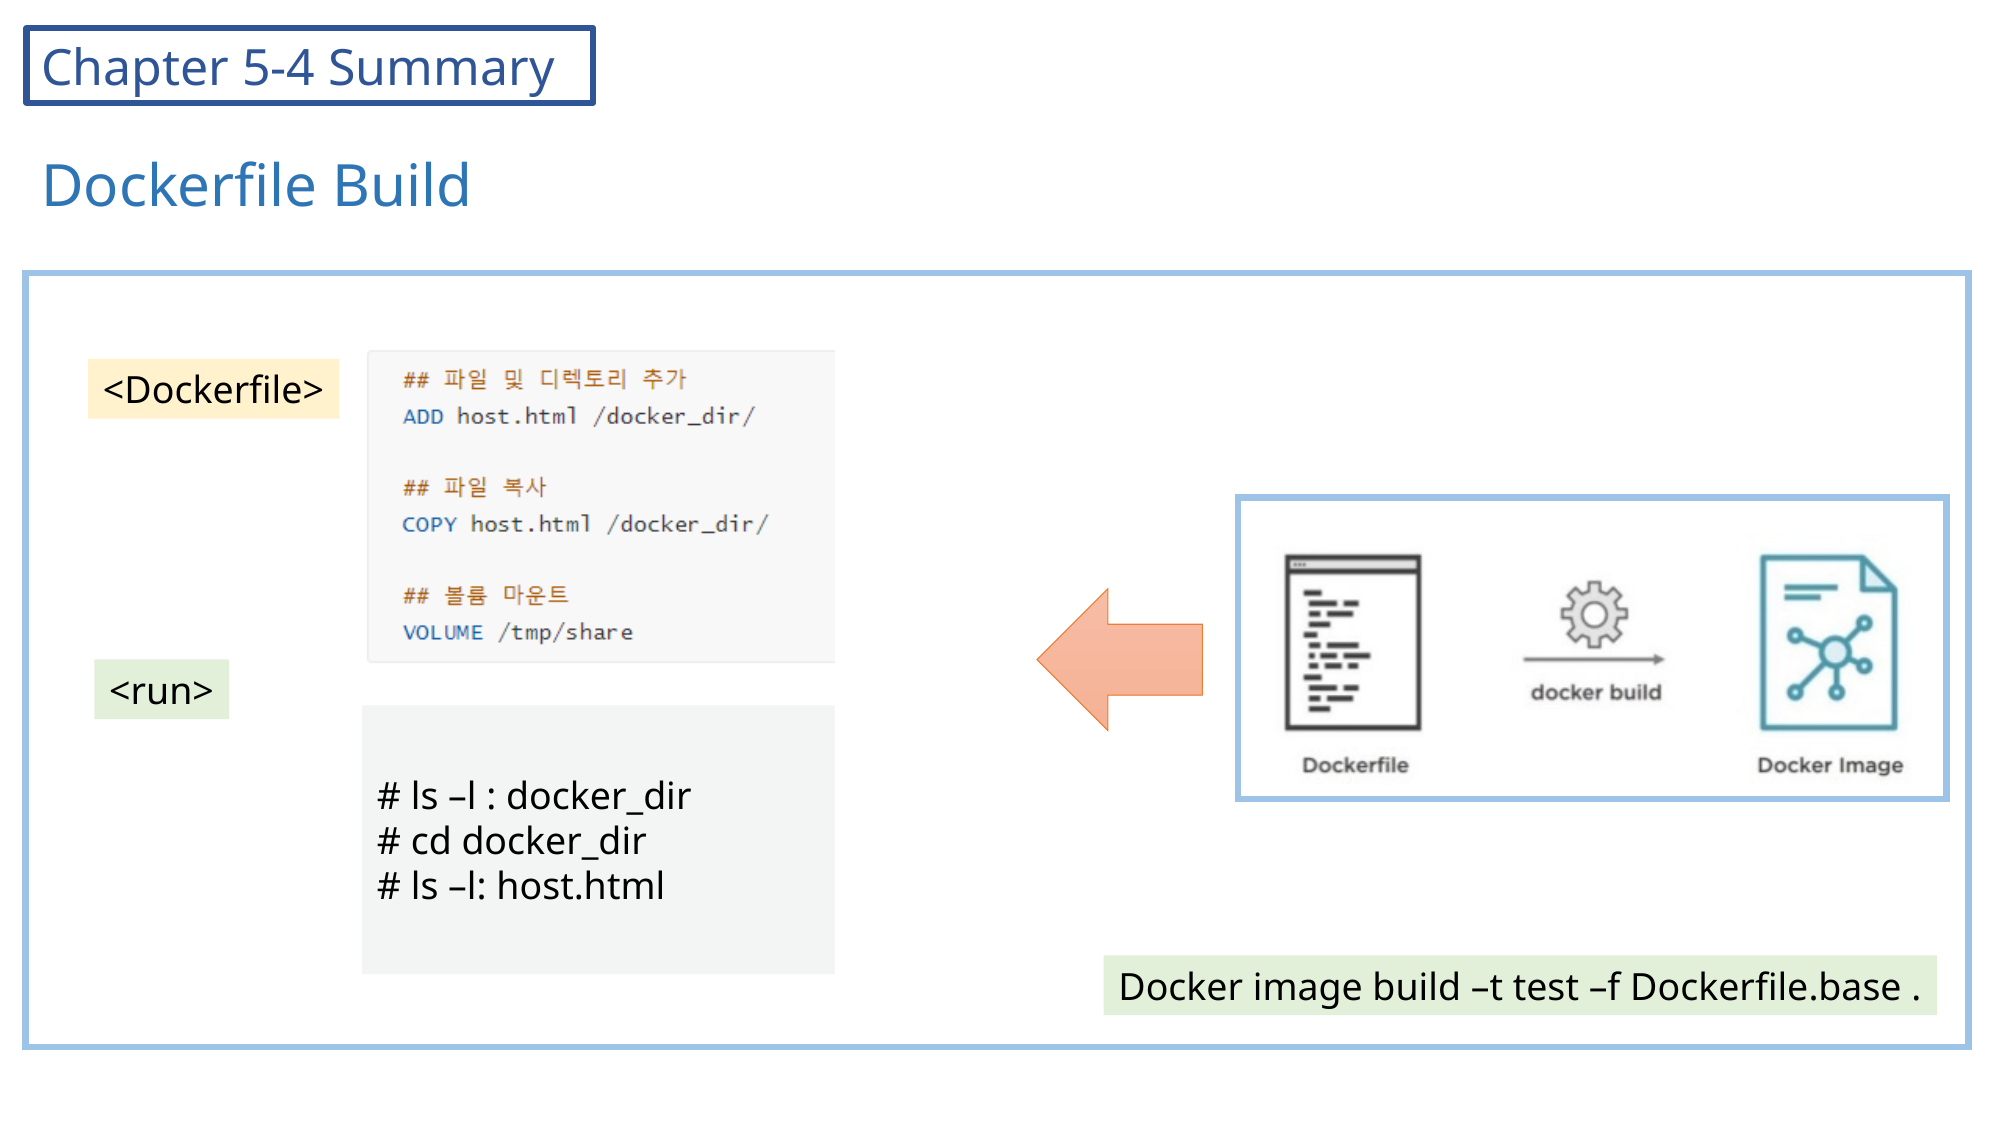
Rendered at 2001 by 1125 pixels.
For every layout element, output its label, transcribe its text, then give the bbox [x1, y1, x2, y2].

text_box [1036, 587, 1203, 732]
text_box [25, 272, 1970, 1048]
text_box Chapter 5-4 Summary [26, 27, 594, 103]
text_box # ls –l : docker_dir # cd docker_dir # ls –l: host.html [361, 704, 836, 975]
text_box Dockerfile Build [26, 140, 1448, 226]
text_box Docker image build –t test –f Dockerfile.base . [1103, 955, 1938, 1016]
picture [357, 337, 835, 671]
text_box <Dockerfile> [88, 358, 340, 419]
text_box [1237, 497, 1957, 799]
text_box <run> [94, 659, 230, 720]
